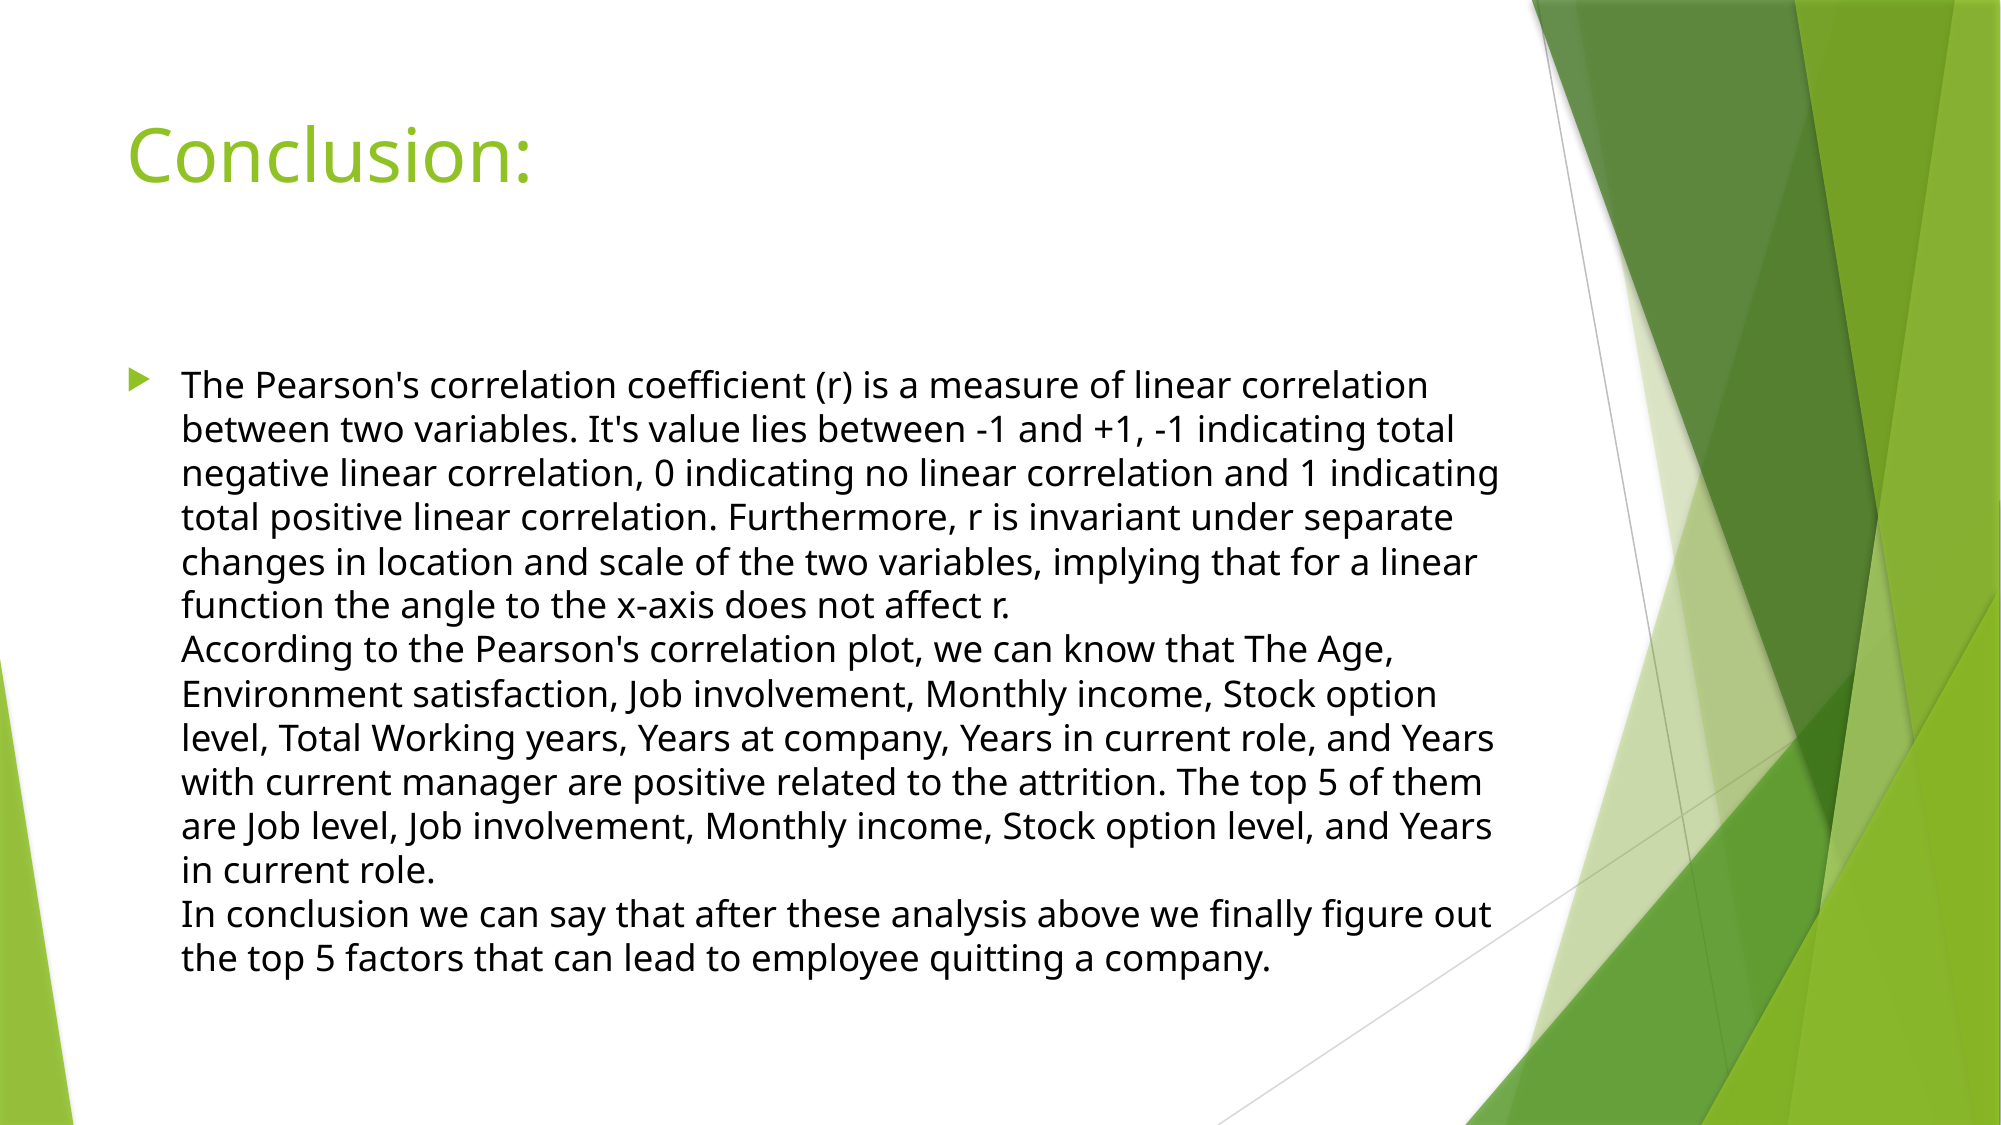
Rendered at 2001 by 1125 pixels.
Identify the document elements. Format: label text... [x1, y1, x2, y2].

list The Pearson's correlation coefficient (r) is a measure of linear correlation between two variables. It's value lies between -1 and +1, -1 indicating total negative linear correlation, 0 indicating no linear correlation and 1 indicating total positive linear correlation. Furthermore, r is invariant under separate changes in location and scale of the two variables, implying that for a linear function the angle to the x-axis does not affect r. According to the Pearson's correlation plot, we can know that The Age, Environment satisfaction, Job involvement, Monthly income, Stock option level, Total Working years, Years at company, Years in current role, and Years with current manager are positive related to the attrition. The top 5 of them are Job level, Job involvement, Monthly income, Stock option level, and Years in current role. In conclusion we can say that after these analysis above we finally figure out the top 5 factors that can lead to employee quitting a company. [111, 354, 1522, 992]
title Conclusion: [111, 99, 1522, 317]
